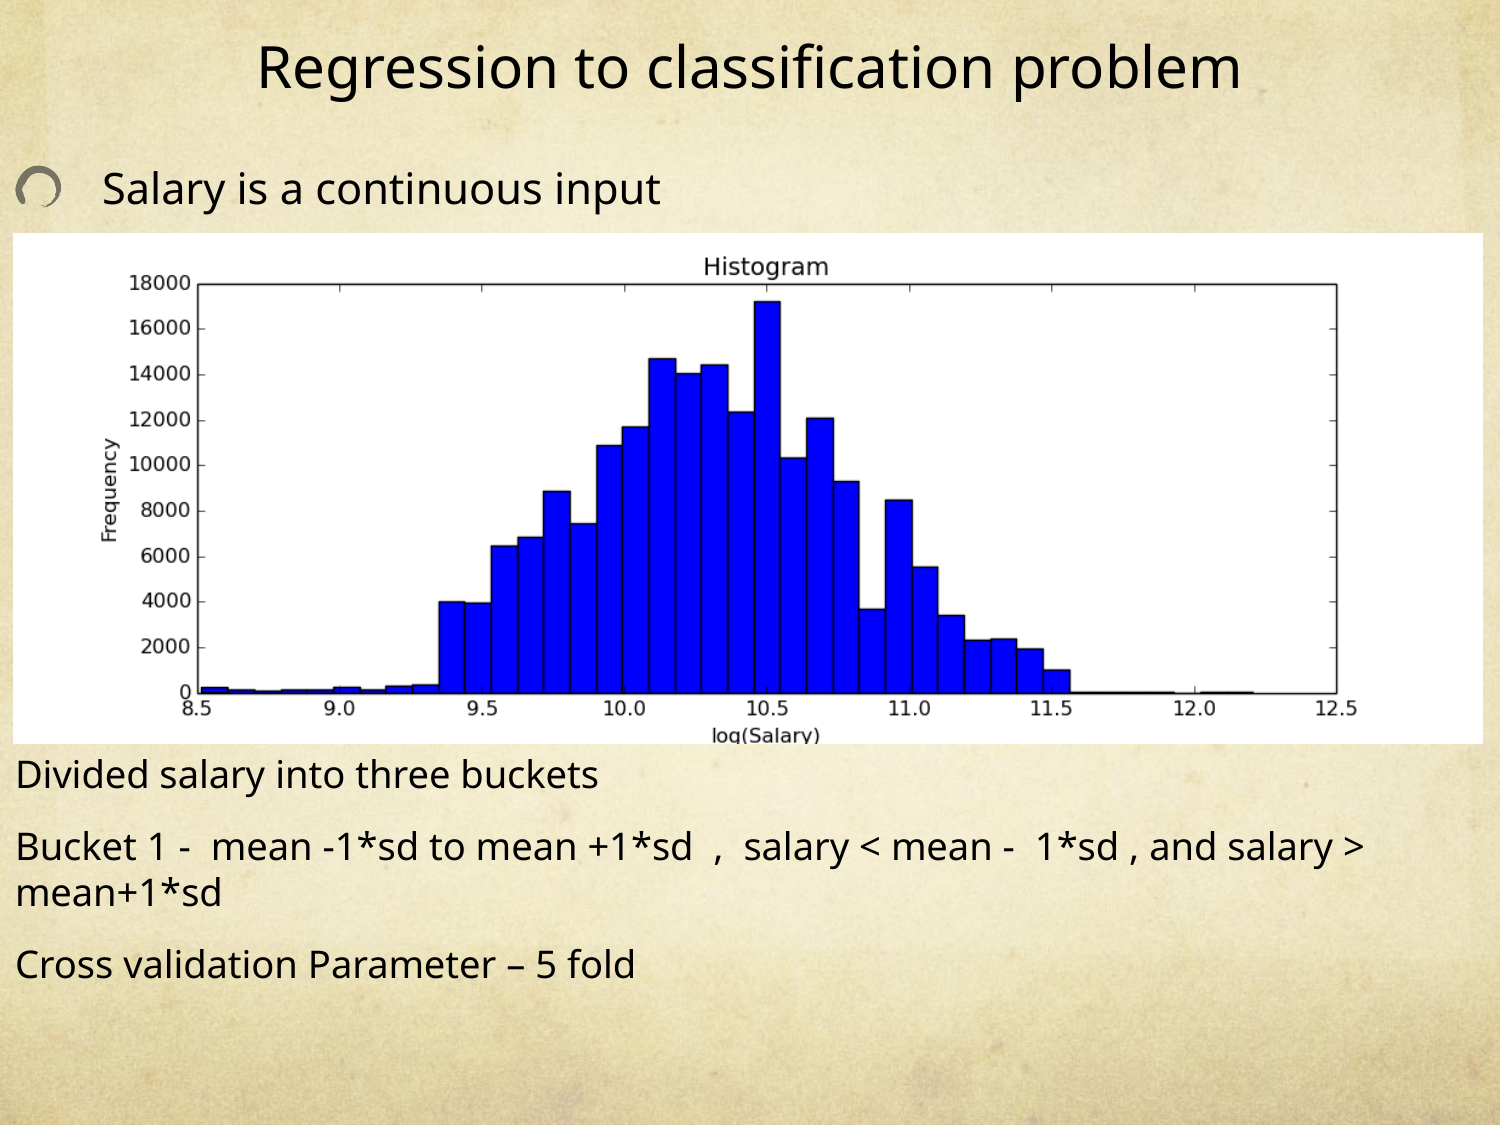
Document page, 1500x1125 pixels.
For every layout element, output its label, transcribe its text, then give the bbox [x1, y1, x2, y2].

title Regression to classification problem [150, 0, 1350, 131]
picture [0, 0, 1500, 153]
list Salary is a continuous input Divided salary into three buckets Bucket 1 - mean -1*sd to mean +1*sd , salary < mean - 1*sd , and salary > mean+1*sd Cross validation Parameter – 5 fold [0, 153, 1500, 1125]
picture [15, 165, 63, 209]
picture [12, 233, 1484, 744]
